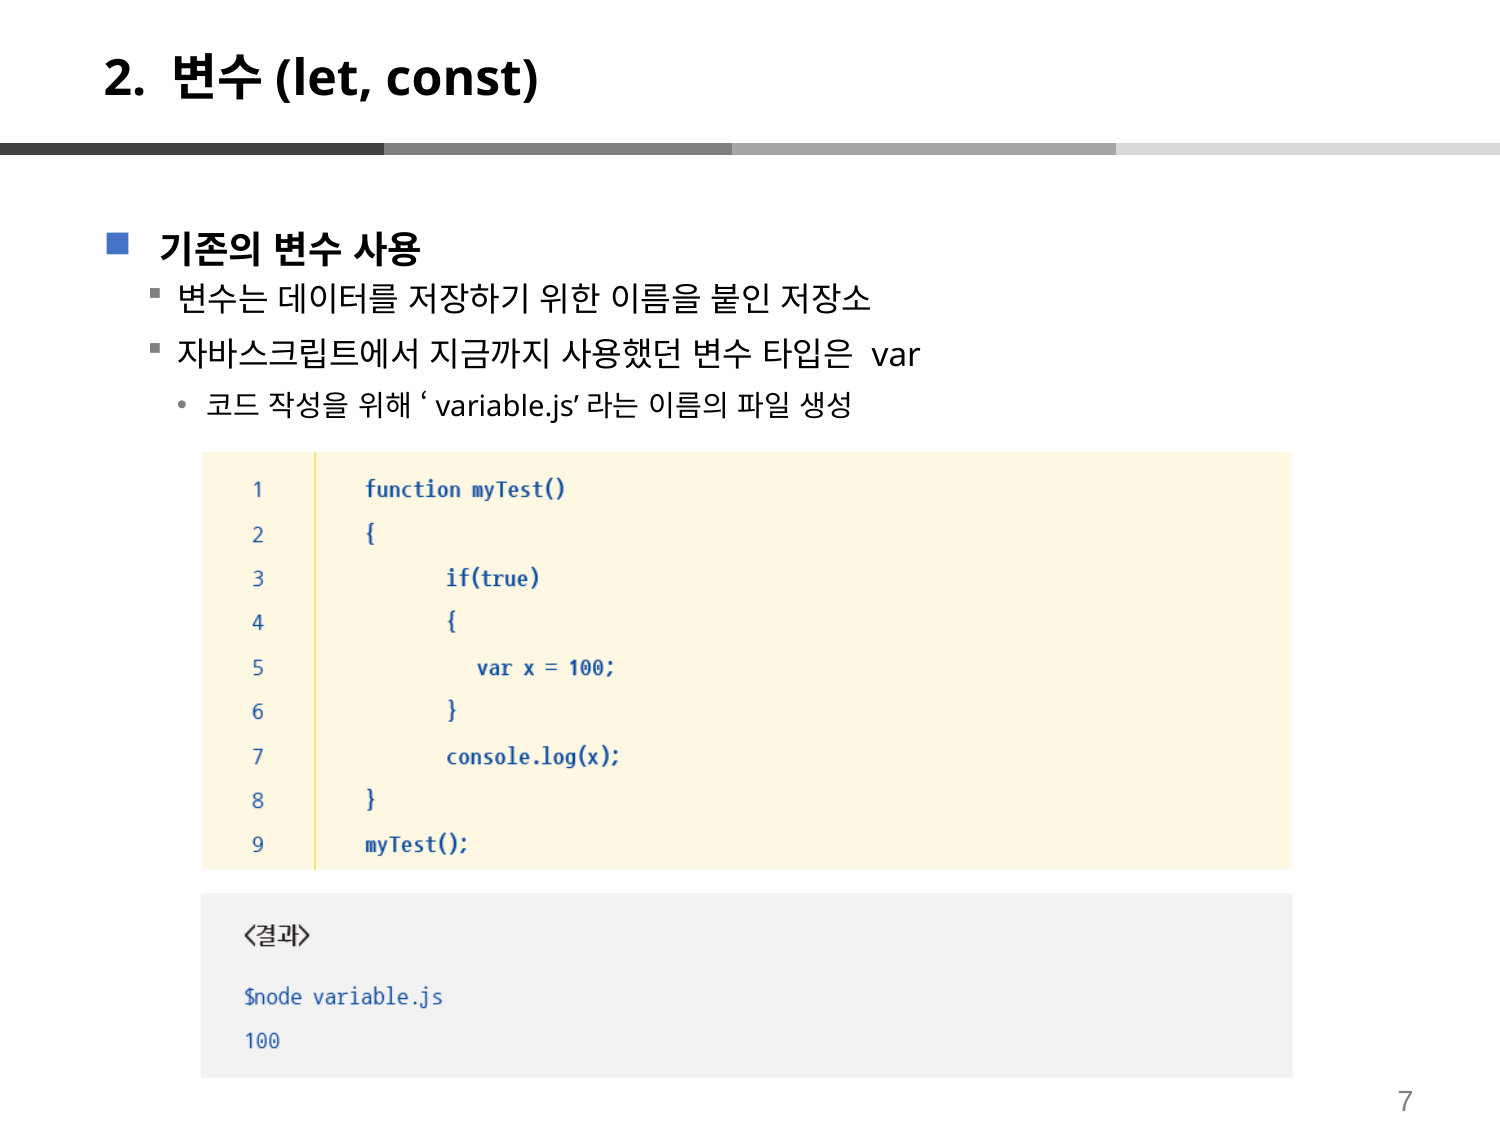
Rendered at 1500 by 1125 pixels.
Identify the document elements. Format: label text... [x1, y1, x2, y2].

picture [192, 443, 1308, 1091]
title 2. 변수(let, const) [88, 30, 1211, 121]
list 기존의 변수 사용 변수는 데이터를 저장하기 위한 이름을 붙인 저장소 자바스크립트에서 지금까지 사용했던 변수 타입은 var 코드 작성을 위해 ‘variable.js’라는 이름의 파일 생성 [88, 196, 1459, 1083]
